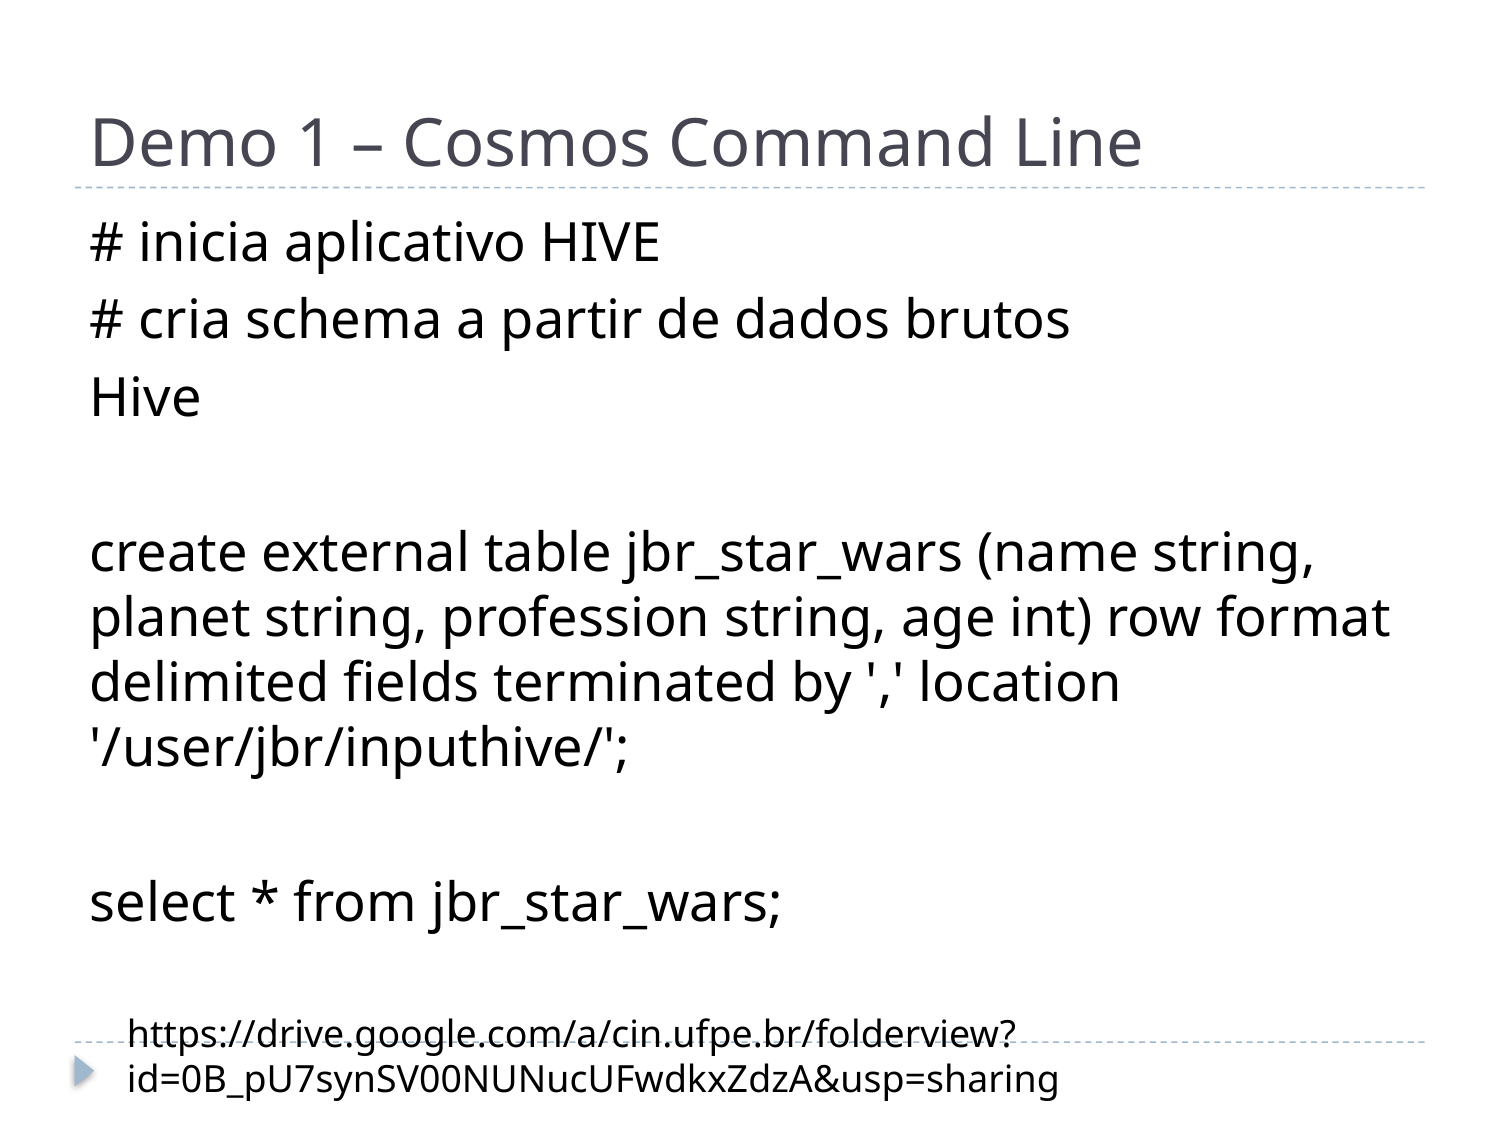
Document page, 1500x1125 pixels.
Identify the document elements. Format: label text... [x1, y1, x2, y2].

title Demo 1 – Cosmos Command Line [75, 24, 1425, 188]
list # inicia aplicativo HIVE # cria schema a partir de dados brutos Hive create external table jbr_star_wars (name string, planet string, profession string, age int) row format delimited fields terminated by ',' location '/user/jbr/inputhive/'; select * from jbr_star_wars; [75, 200, 1425, 1010]
text_box https://drive.google.com/a/cin.ufpe.br/folderview?id=0B_pU7synSV00NUNucUFwdkxZdzA&usp=sharing [112, 1002, 1483, 1108]
